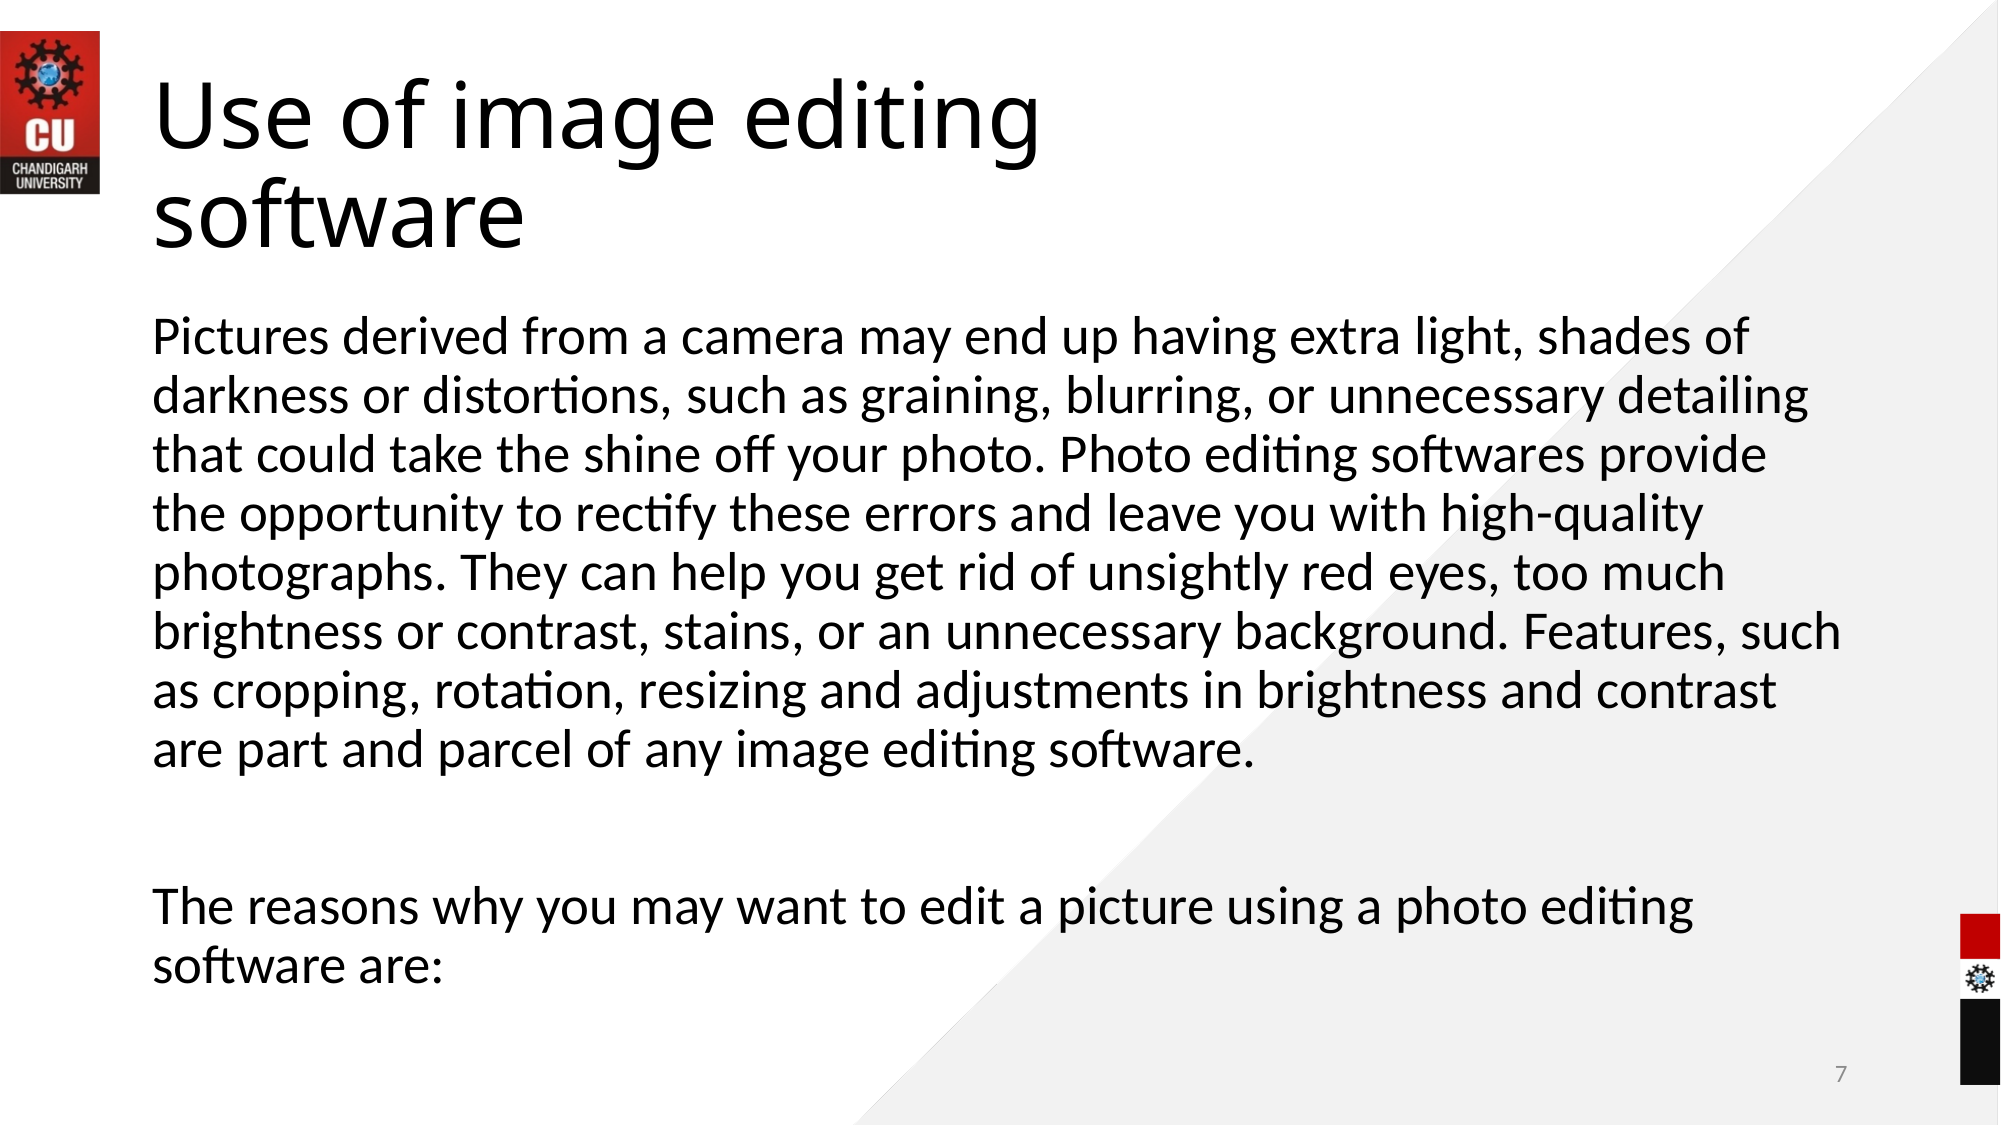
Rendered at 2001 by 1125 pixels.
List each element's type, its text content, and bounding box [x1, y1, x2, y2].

slide_number 7 [1412, 1042, 1863, 1103]
list Pictures derived from a camera may end up having extra light, shades of darkness or distortions, such as graining, blurring, or unnecessary detailing that could take the shine off your photo. Photo editing softwares provide the opportunity to rectify these errors and leave you with high-quality photographs. They can help you get rid of unsightly red eyes, too much brightness or contrast, stains, or an unnecessary background. Features, such as cropping, rotation, resizing and adjustments in brightness and contrast are part and parcel of any image editing software. The reasons why you may want to edit a picture using a photo editing software are: [137, 299, 1863, 1014]
title Use of image editing software [137, 59, 1863, 278]
picture [0, 0, 2001, 1125]
